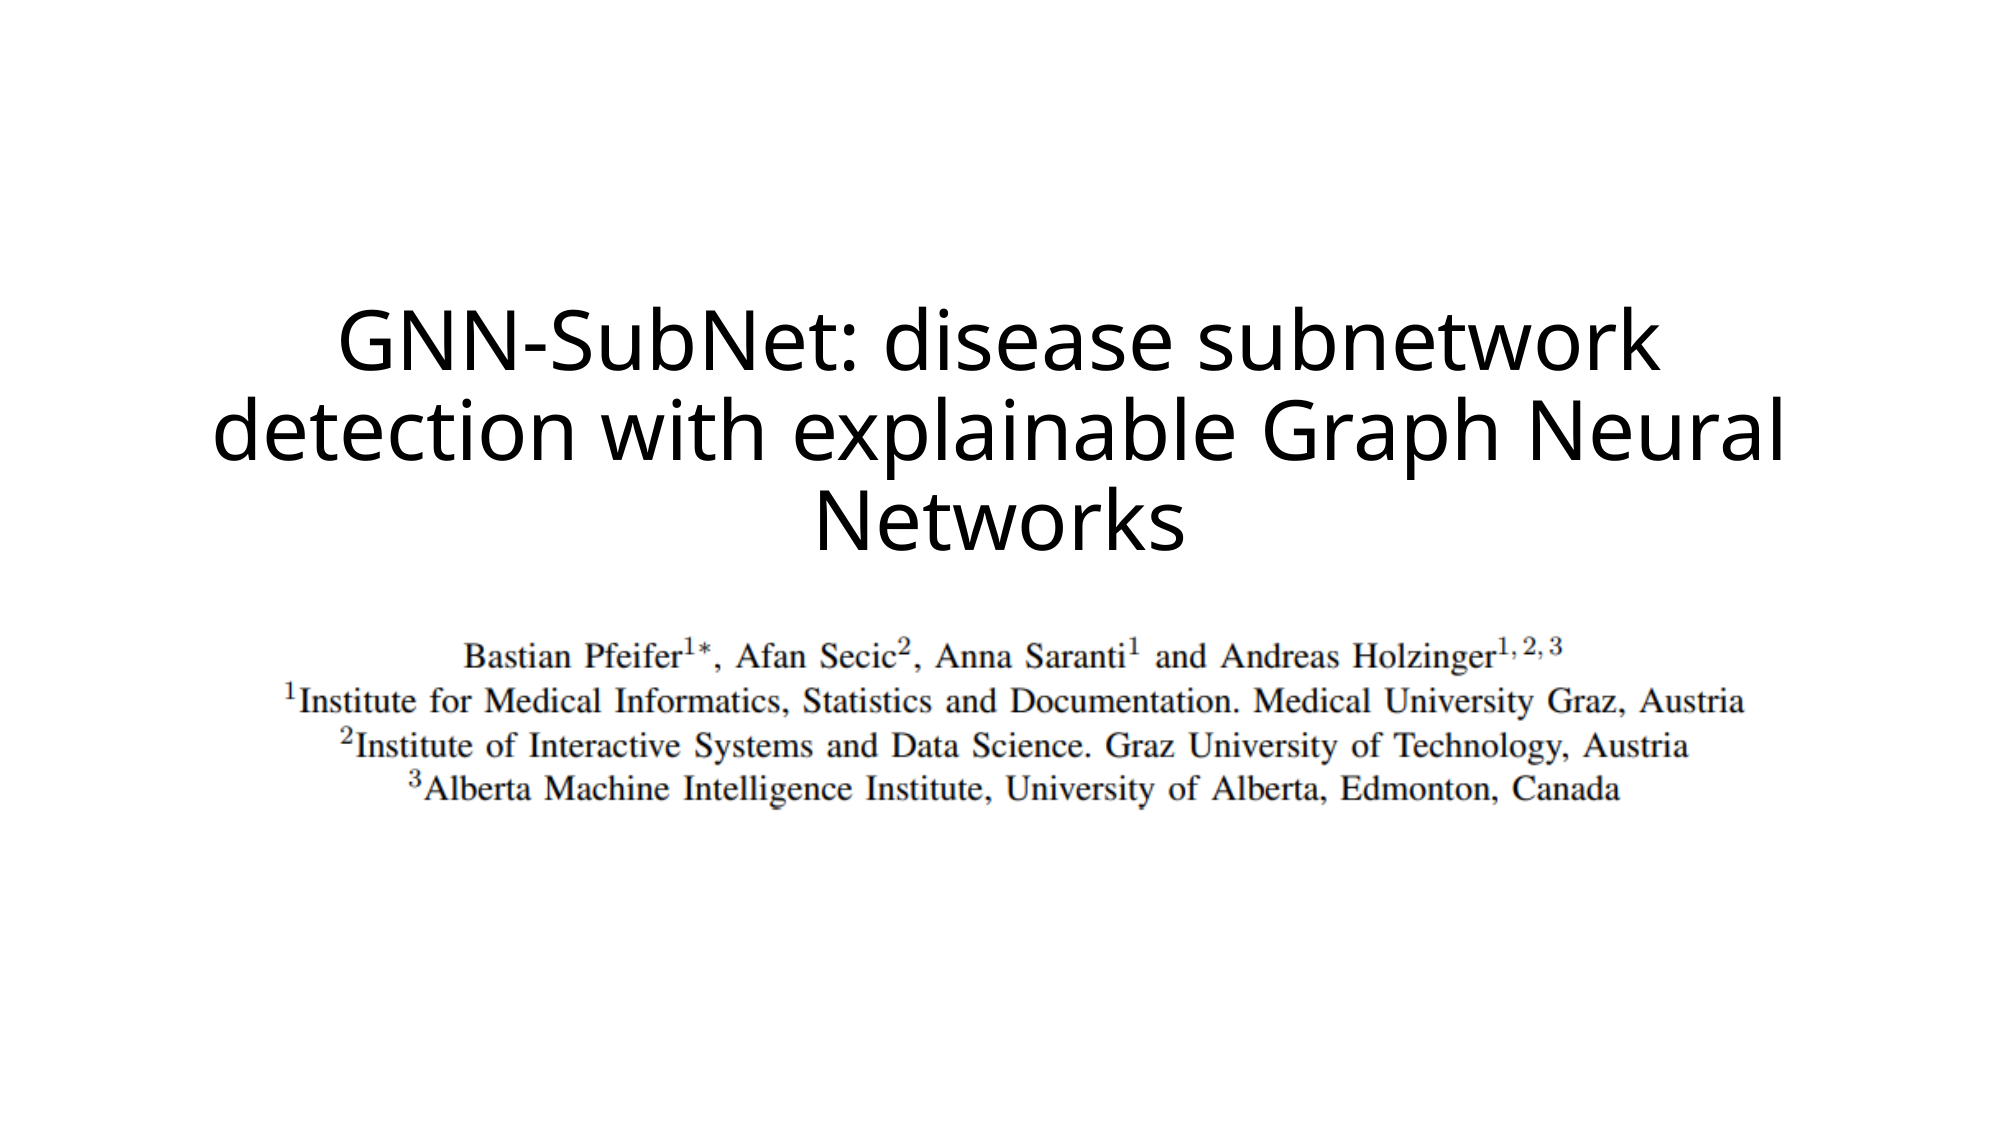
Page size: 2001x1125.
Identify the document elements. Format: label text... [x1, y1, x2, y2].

title GNN-SubNet: disease subnetwork detection with explainable Graph Neural Networks [171, 184, 1829, 576]
picture [249, 620, 1782, 830]
